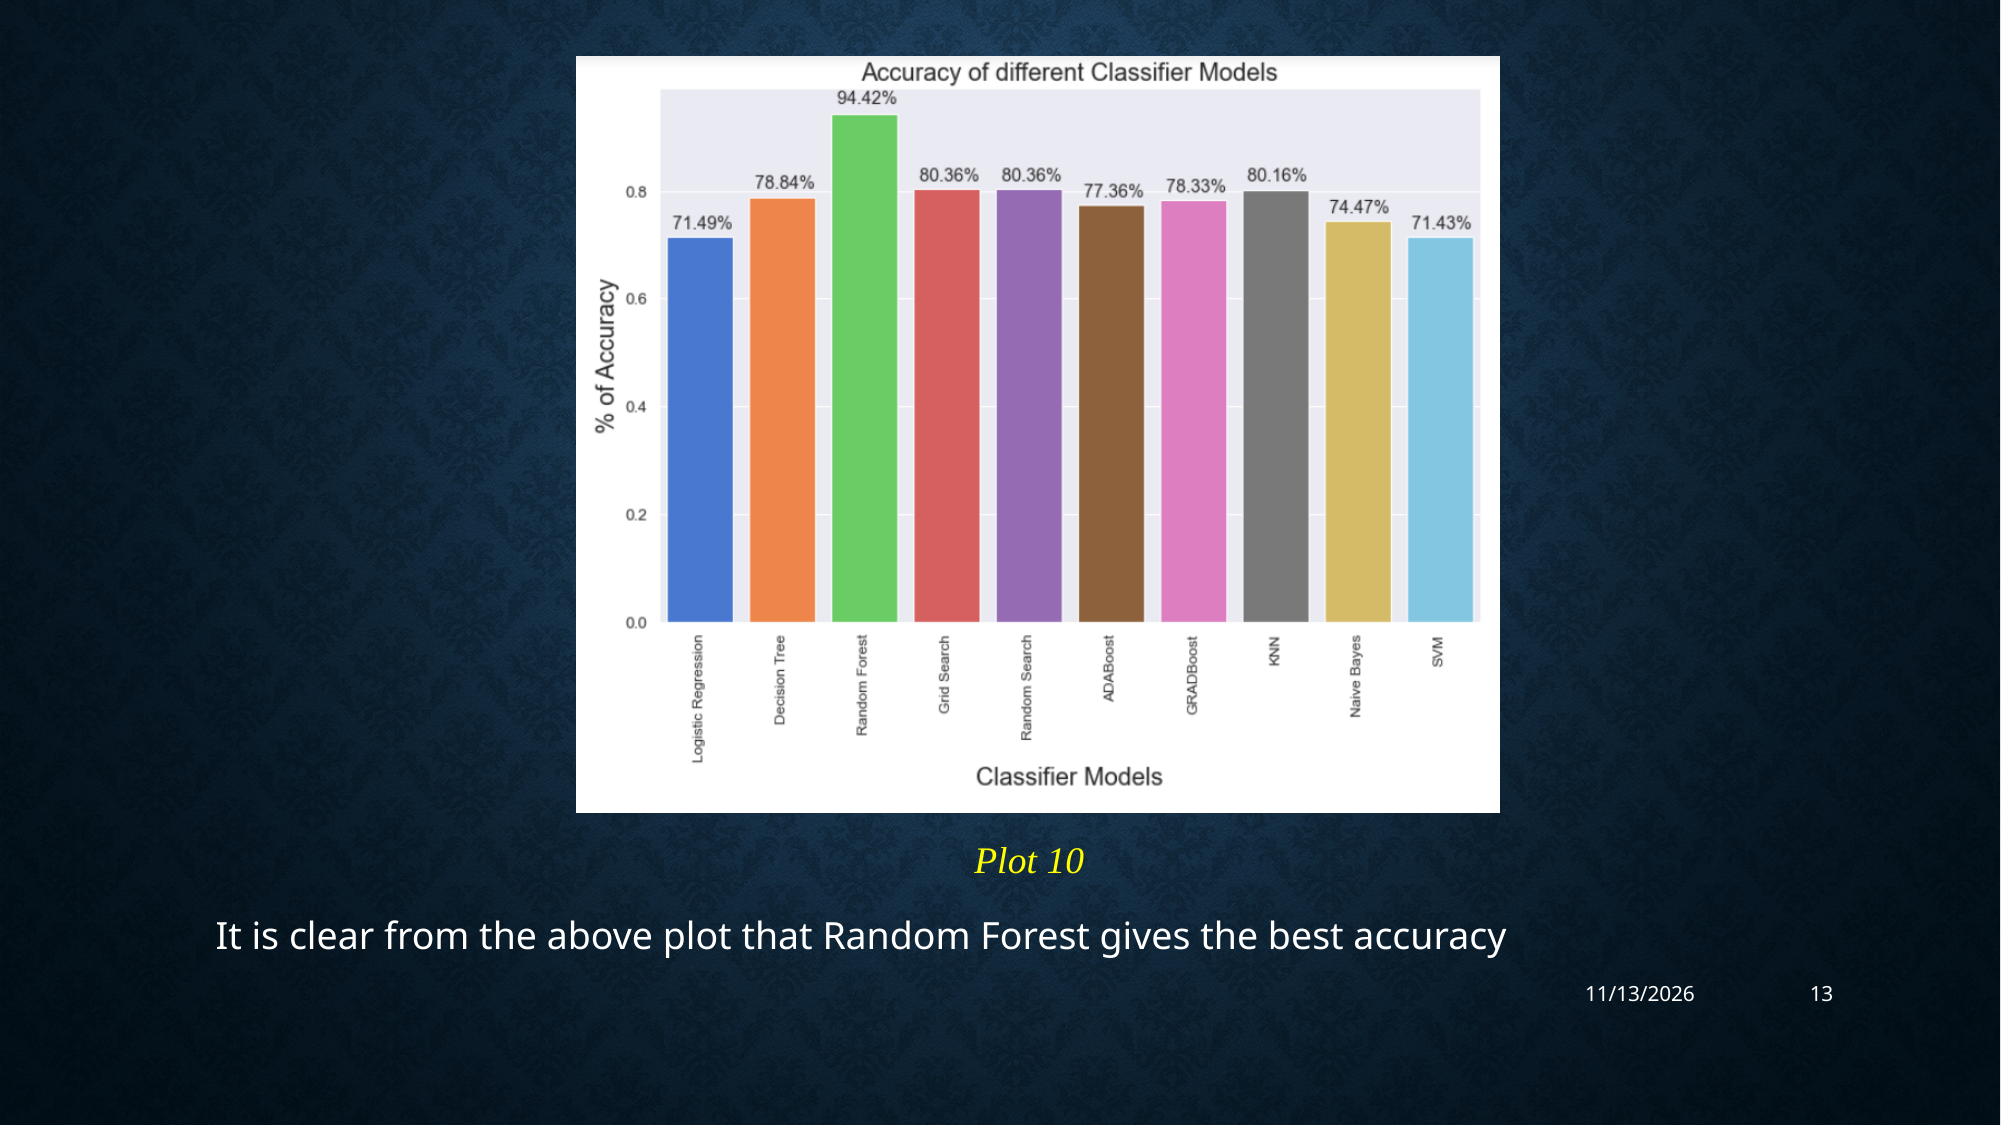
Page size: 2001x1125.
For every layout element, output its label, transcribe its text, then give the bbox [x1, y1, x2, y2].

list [576, 55, 1501, 814]
slide_number 13 [1724, 965, 1849, 1025]
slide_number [1259, 965, 1710, 1025]
text_box It is clear from the above plot that Random Forest gives the best accuracy [200, 904, 1800, 965]
text_box Plot 10 [959, 828, 1192, 889]
